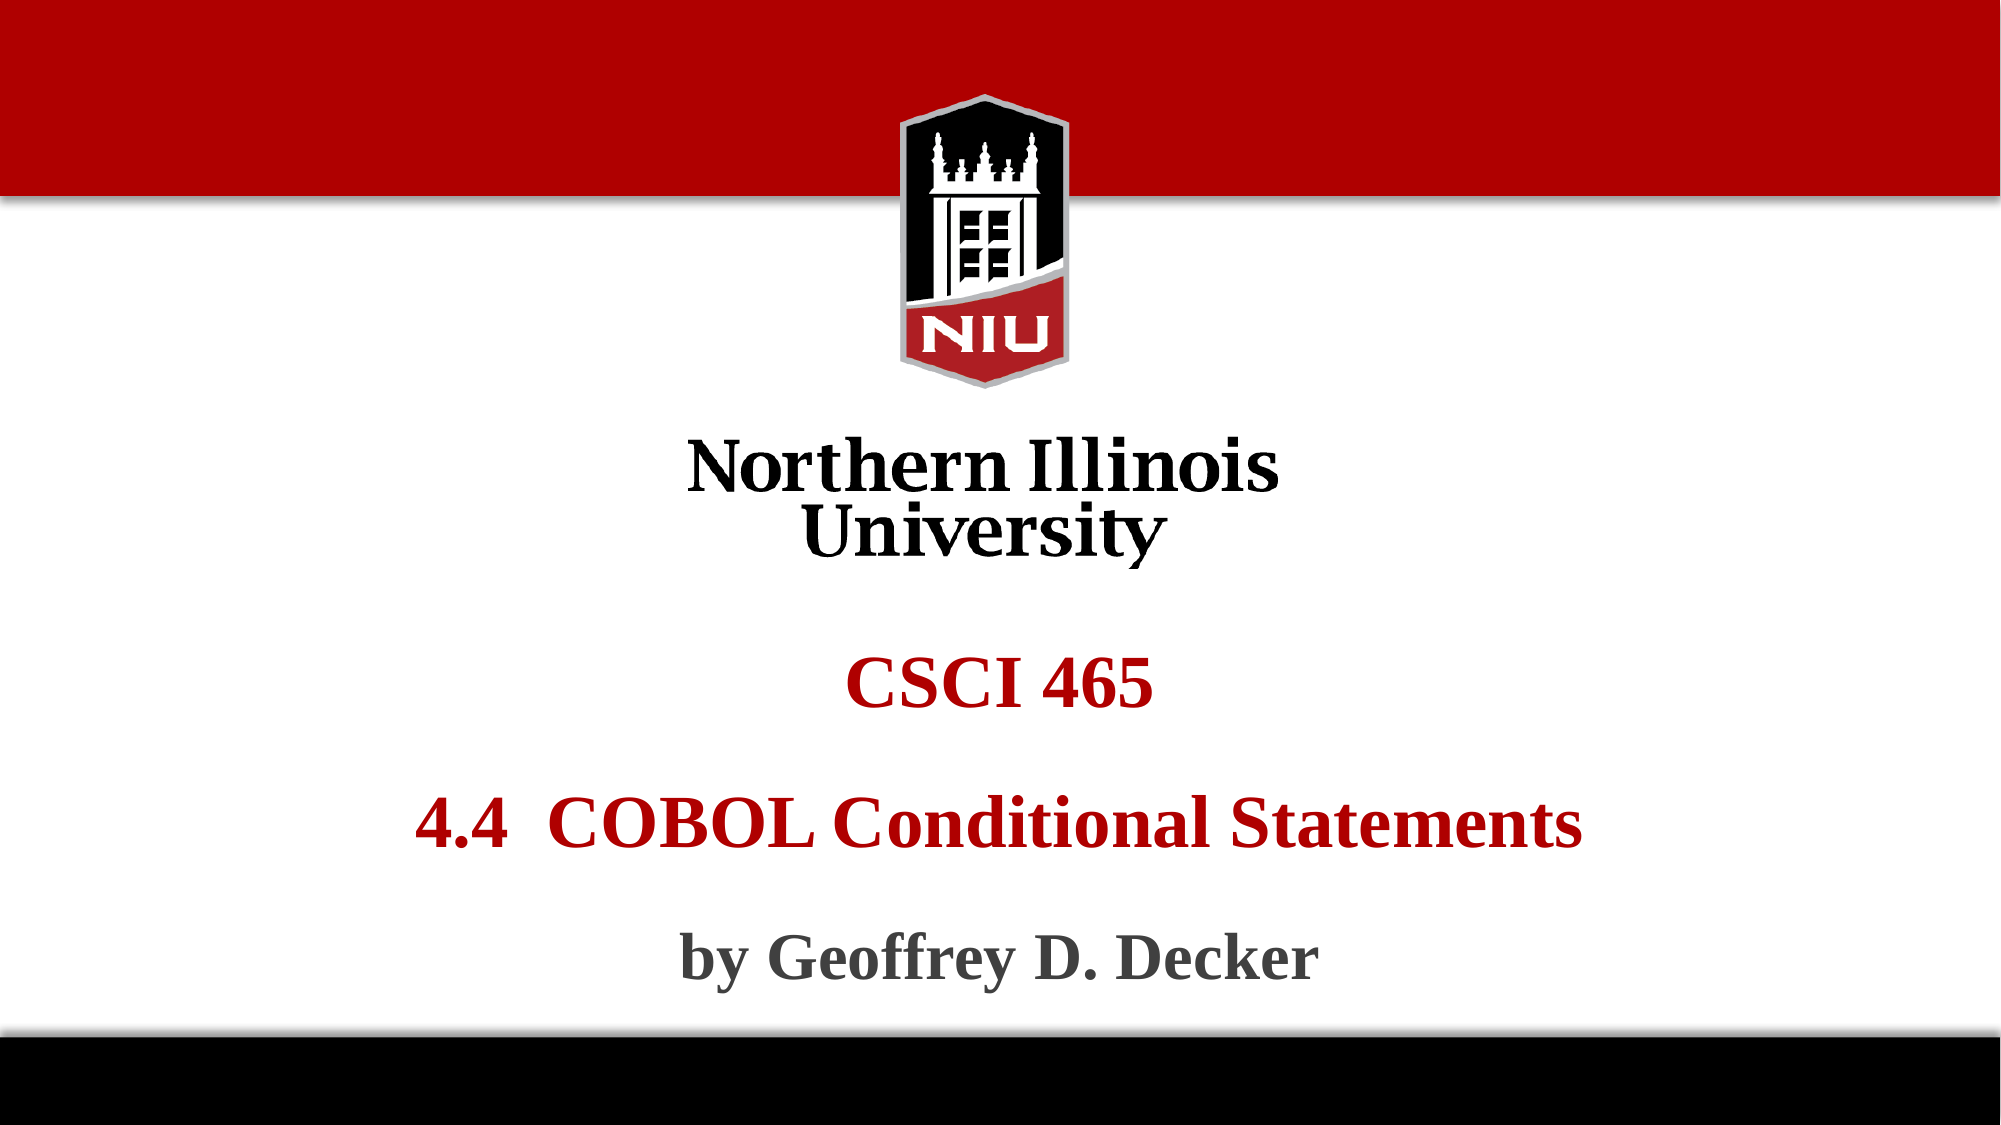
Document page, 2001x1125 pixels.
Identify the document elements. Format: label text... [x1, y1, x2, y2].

title CSCI 465 4.4 COBOL Conditional Statements by Geoffrey D. Decker [133, 612, 1867, 1000]
picture [688, 94, 1278, 569]
